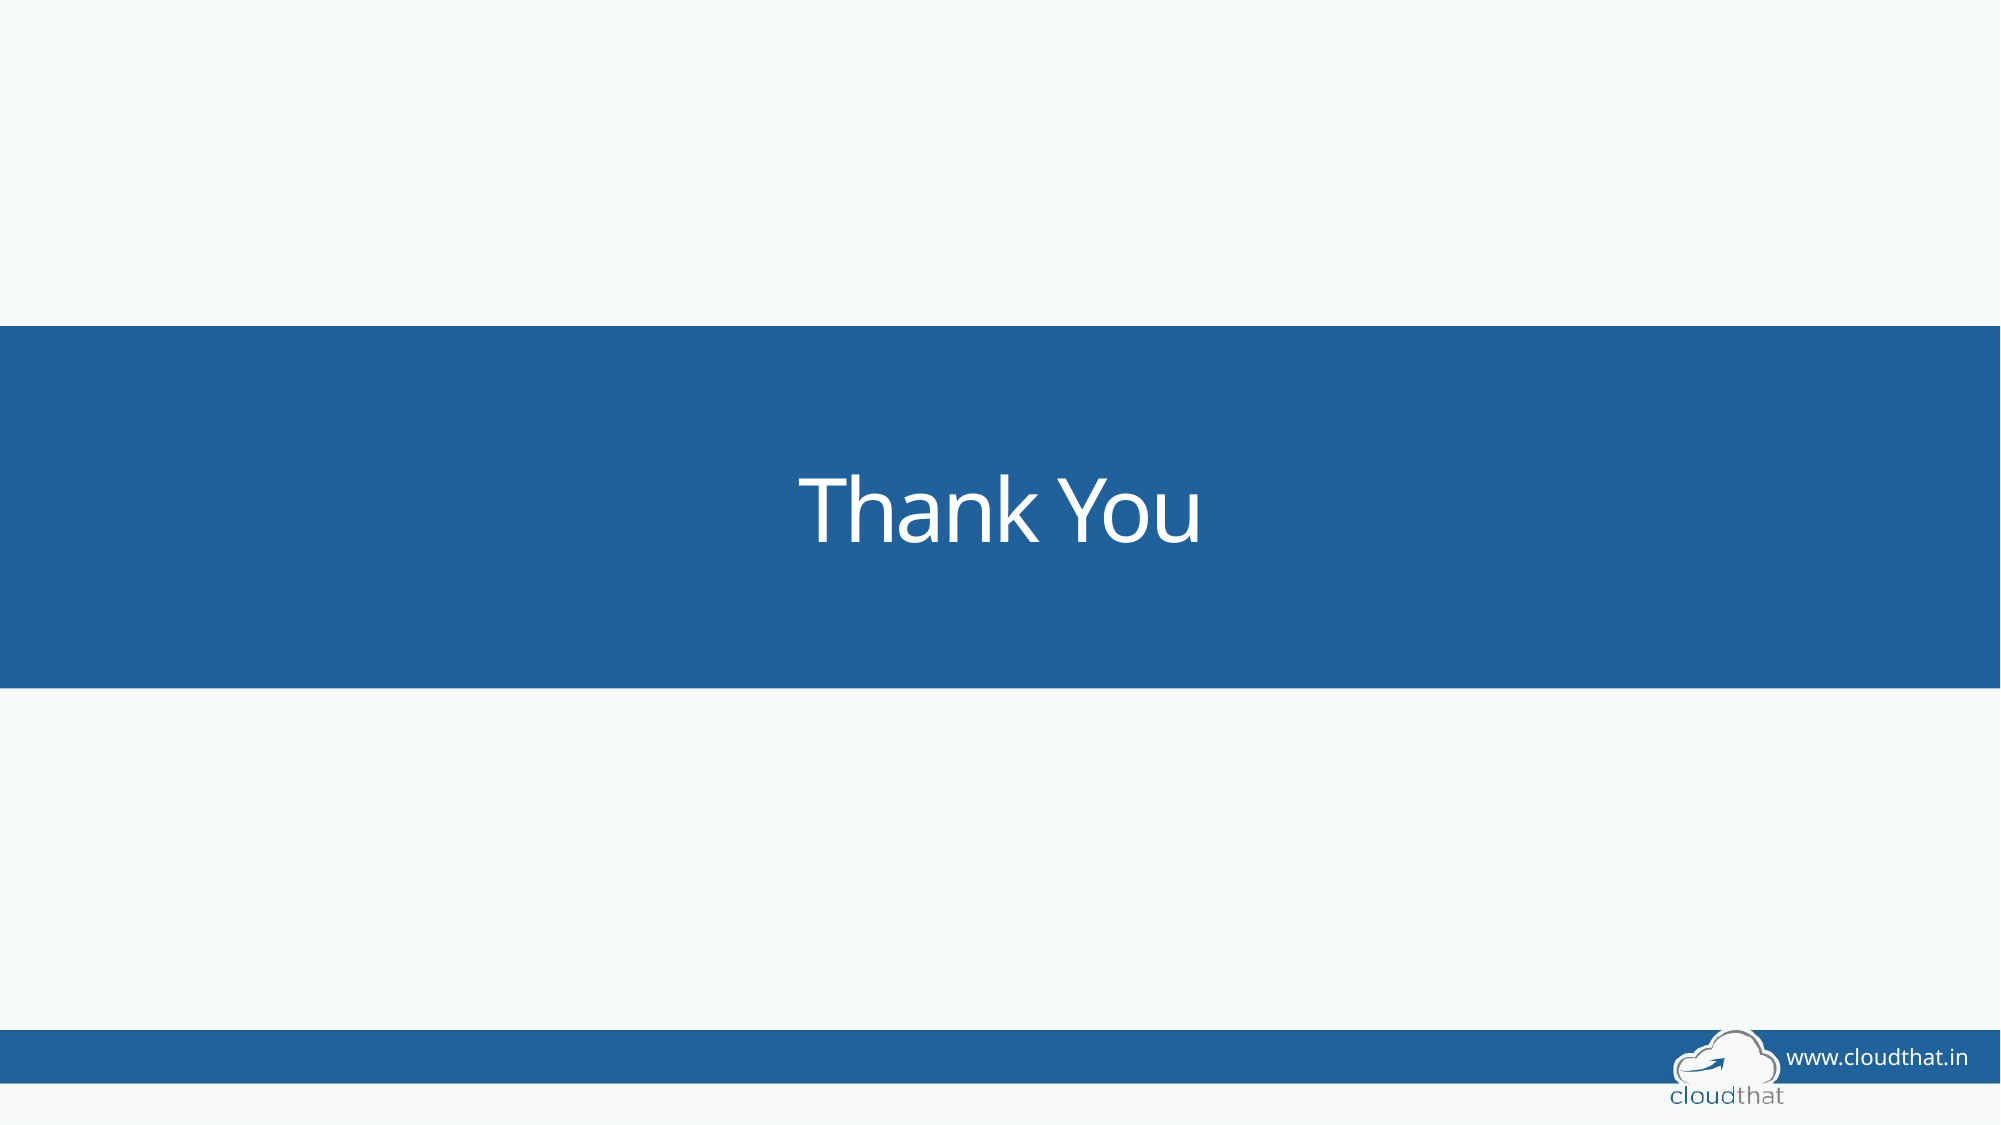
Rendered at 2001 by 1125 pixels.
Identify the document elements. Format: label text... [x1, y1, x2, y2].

title Thank You [50, 453, 1954, 562]
picture [0, 1026, 2001, 1124]
